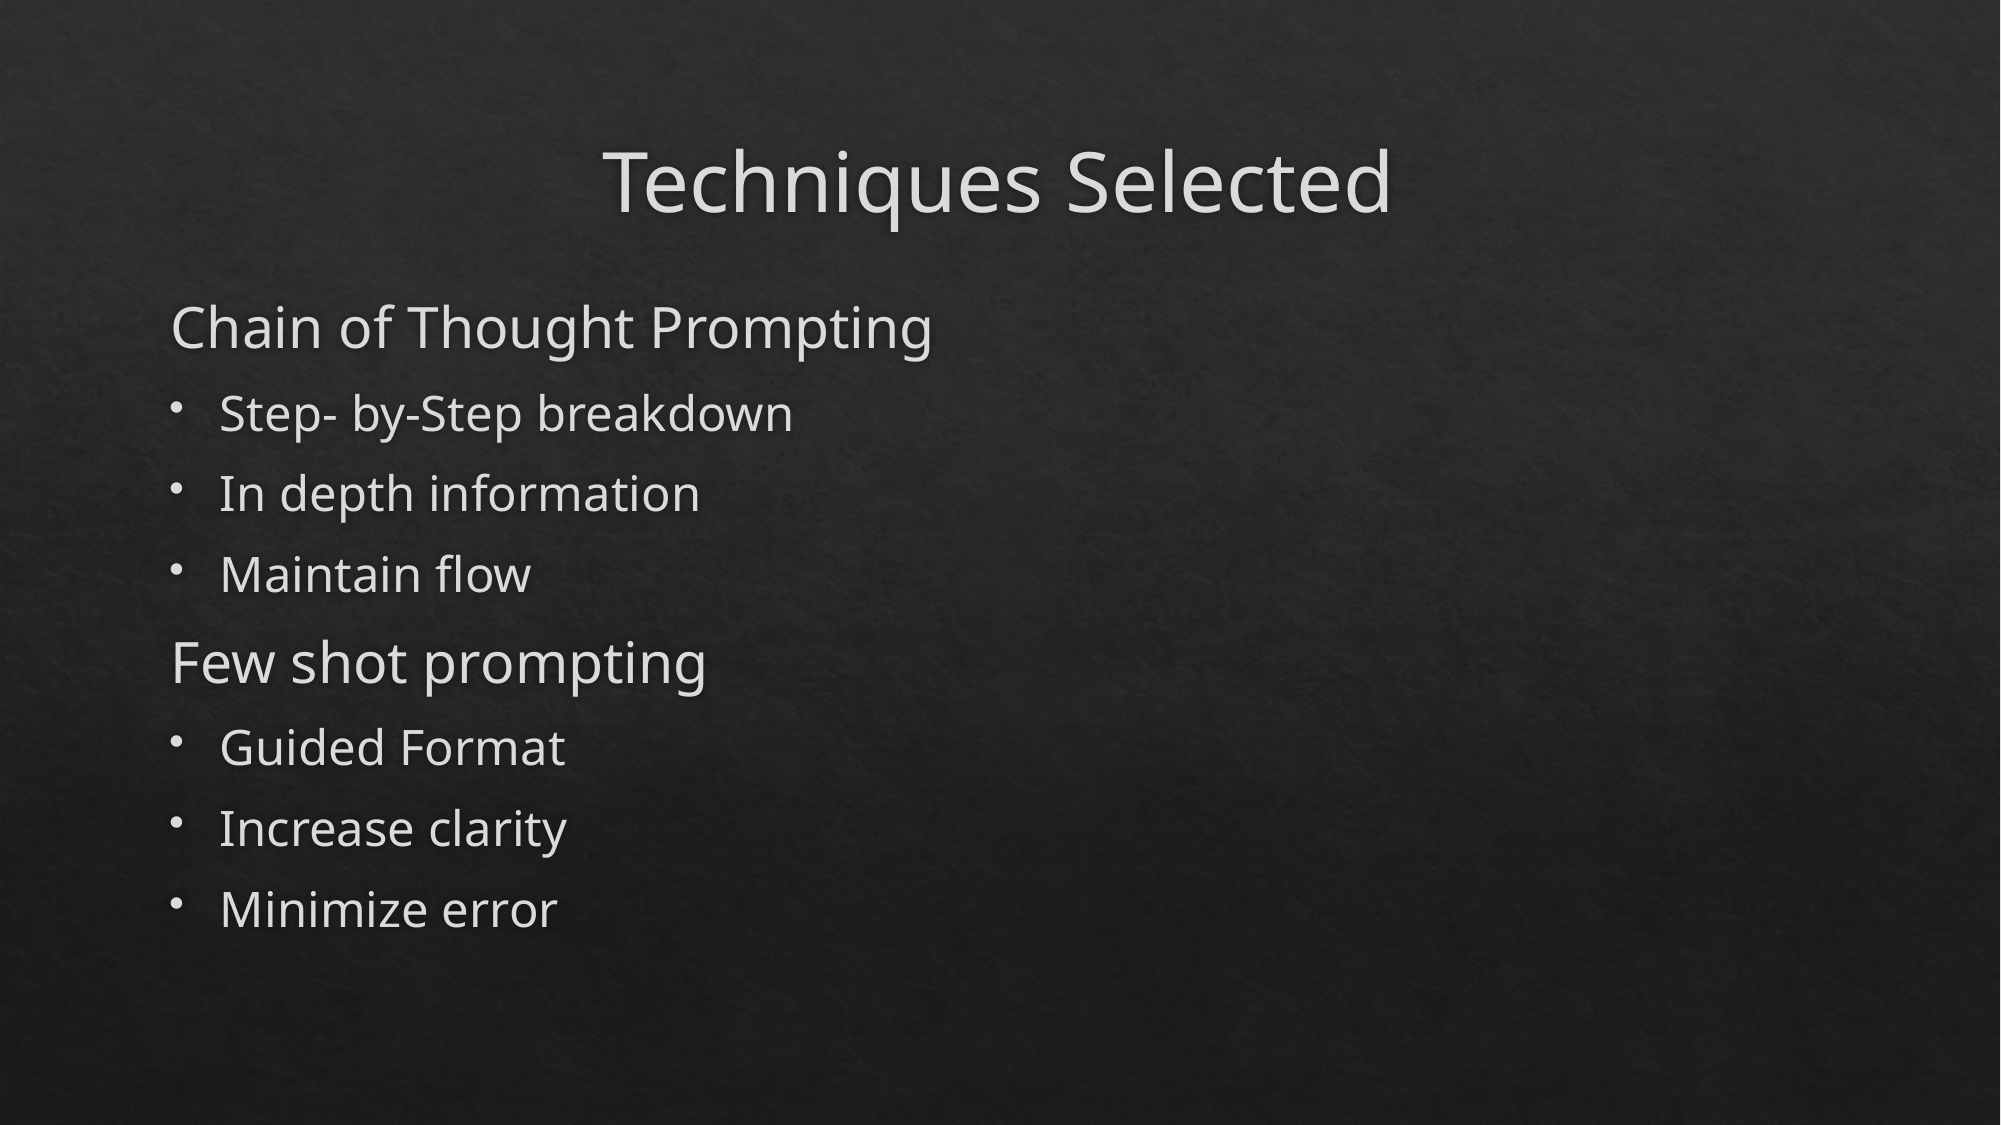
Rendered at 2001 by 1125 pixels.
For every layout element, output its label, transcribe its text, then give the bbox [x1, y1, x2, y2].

title Techniques Selected [149, 99, 1849, 260]
list Chain of Thought Prompting Step- by-Step breakdown In depth information Maintain flow Few shot prompting Guided Format Increase clarity Minimize error [149, 284, 1849, 950]
